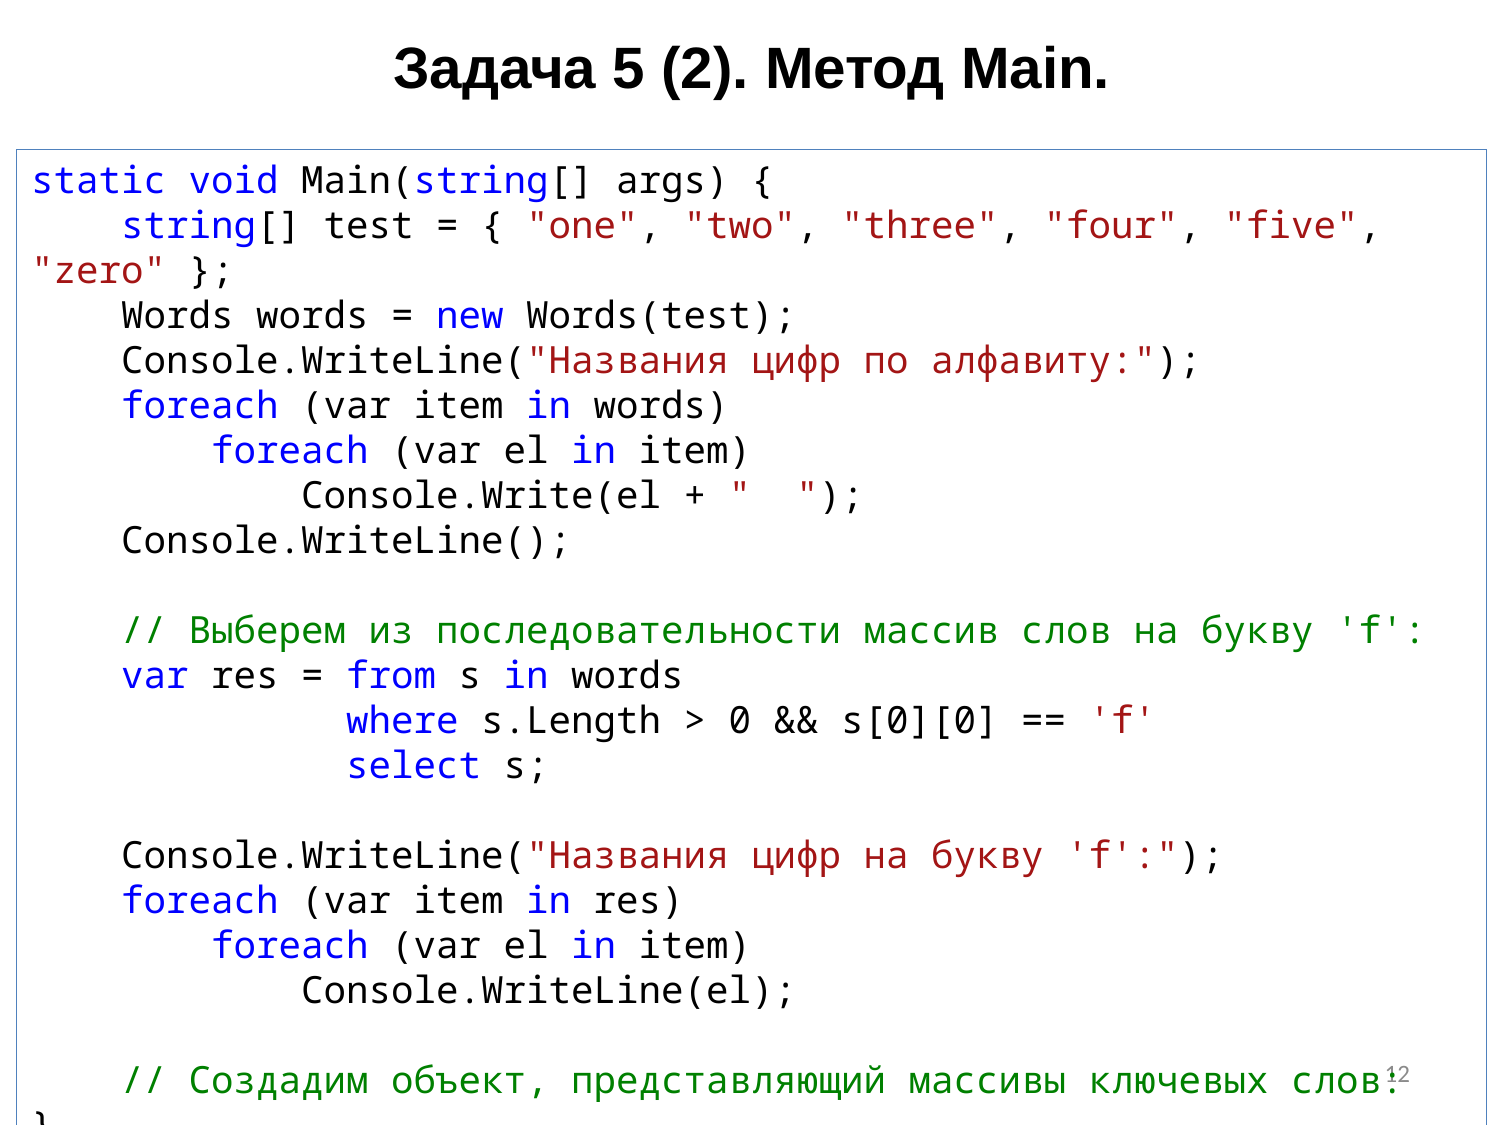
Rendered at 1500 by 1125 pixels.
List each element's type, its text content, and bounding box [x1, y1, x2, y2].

text_box static void Main(string[] args) { string[] test = { "one", "two", "three", "four", "five", "zero" }; Words words = new Words(test); Console.WriteLine("Названия цифр по алфавиту:"); foreach (var item in words) foreach (var el in item) Console.Write(el + " "); Console.WriteLine(); // Выберем из поcледовательности массив слов на букву 'f': var res = from s in words where s.Length > 0 && s[0][0] == 'f' select s; Console.WriteLine("Названия цифр на букву 'f':"); foreach (var item in res) foreach (var el in item) Console.WriteLine(el); // Создадим объект, представляющий массивы ключевых слов: } [16, 149, 1487, 1125]
title Задача 5 (2). Метод Main. [76, 19, 1427, 112]
